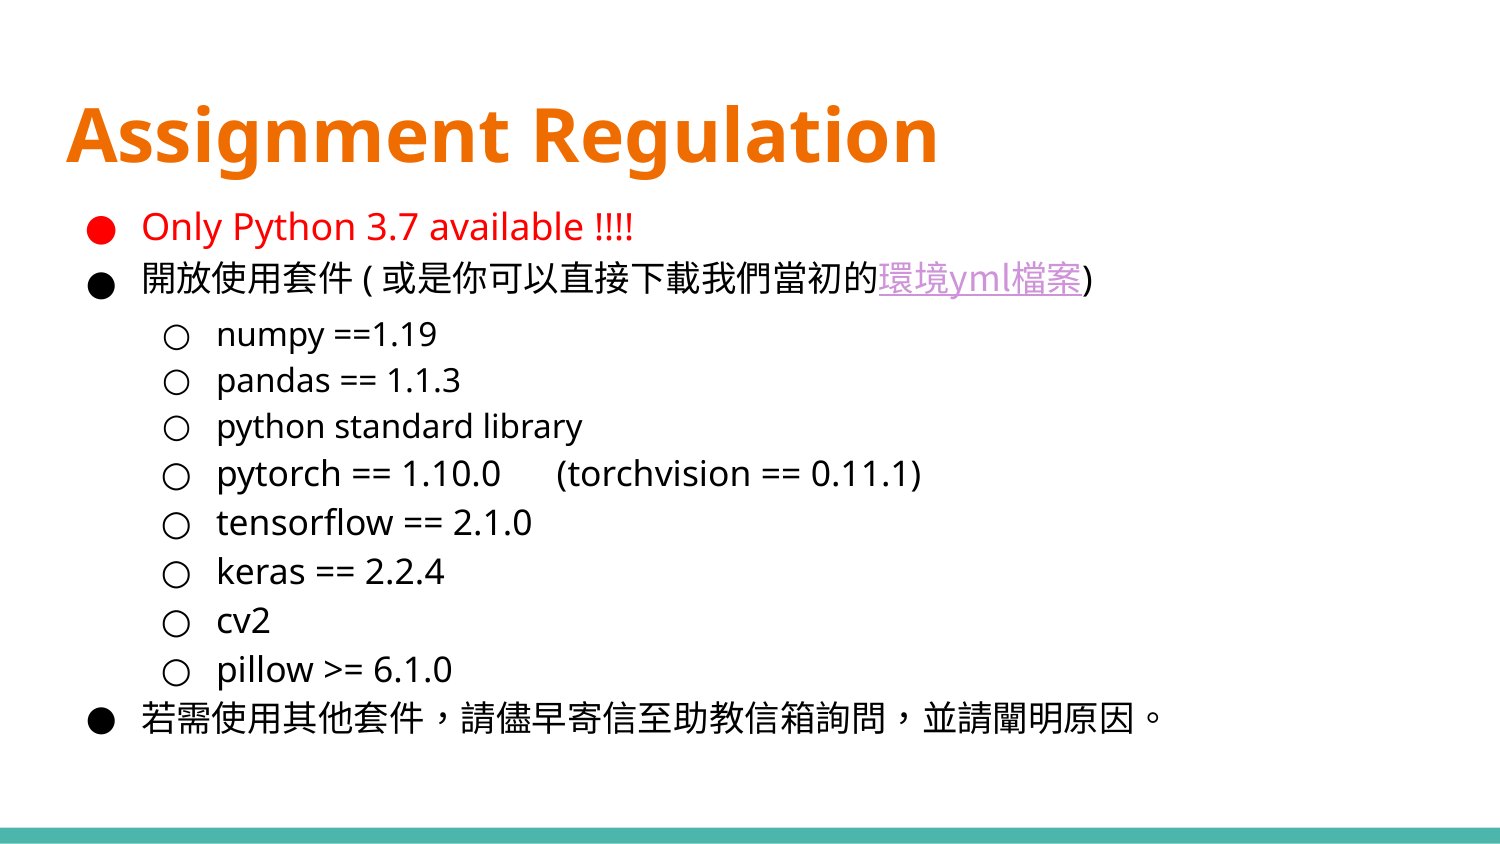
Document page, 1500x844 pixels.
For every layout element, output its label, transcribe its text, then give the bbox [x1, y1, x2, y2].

title Assignment Regulation [51, 72, 1449, 181]
list Only Python 3.7 available !!!! 開放使用套件(或是你可以直接下載我們當初的環境yml檔案) numpy ==1.19 pandas == 1.1.3 python standard library pytorch == 1.10.0 (torchvision == 0.11.1) tensorflow == 2.1.0 keras == 2.2.4 cv2 pillow >= 6.1.0 若需使用其他套件，請儘早寄信至助教信箱詢問，並請闡明原因。 [51, 181, 1449, 765]
